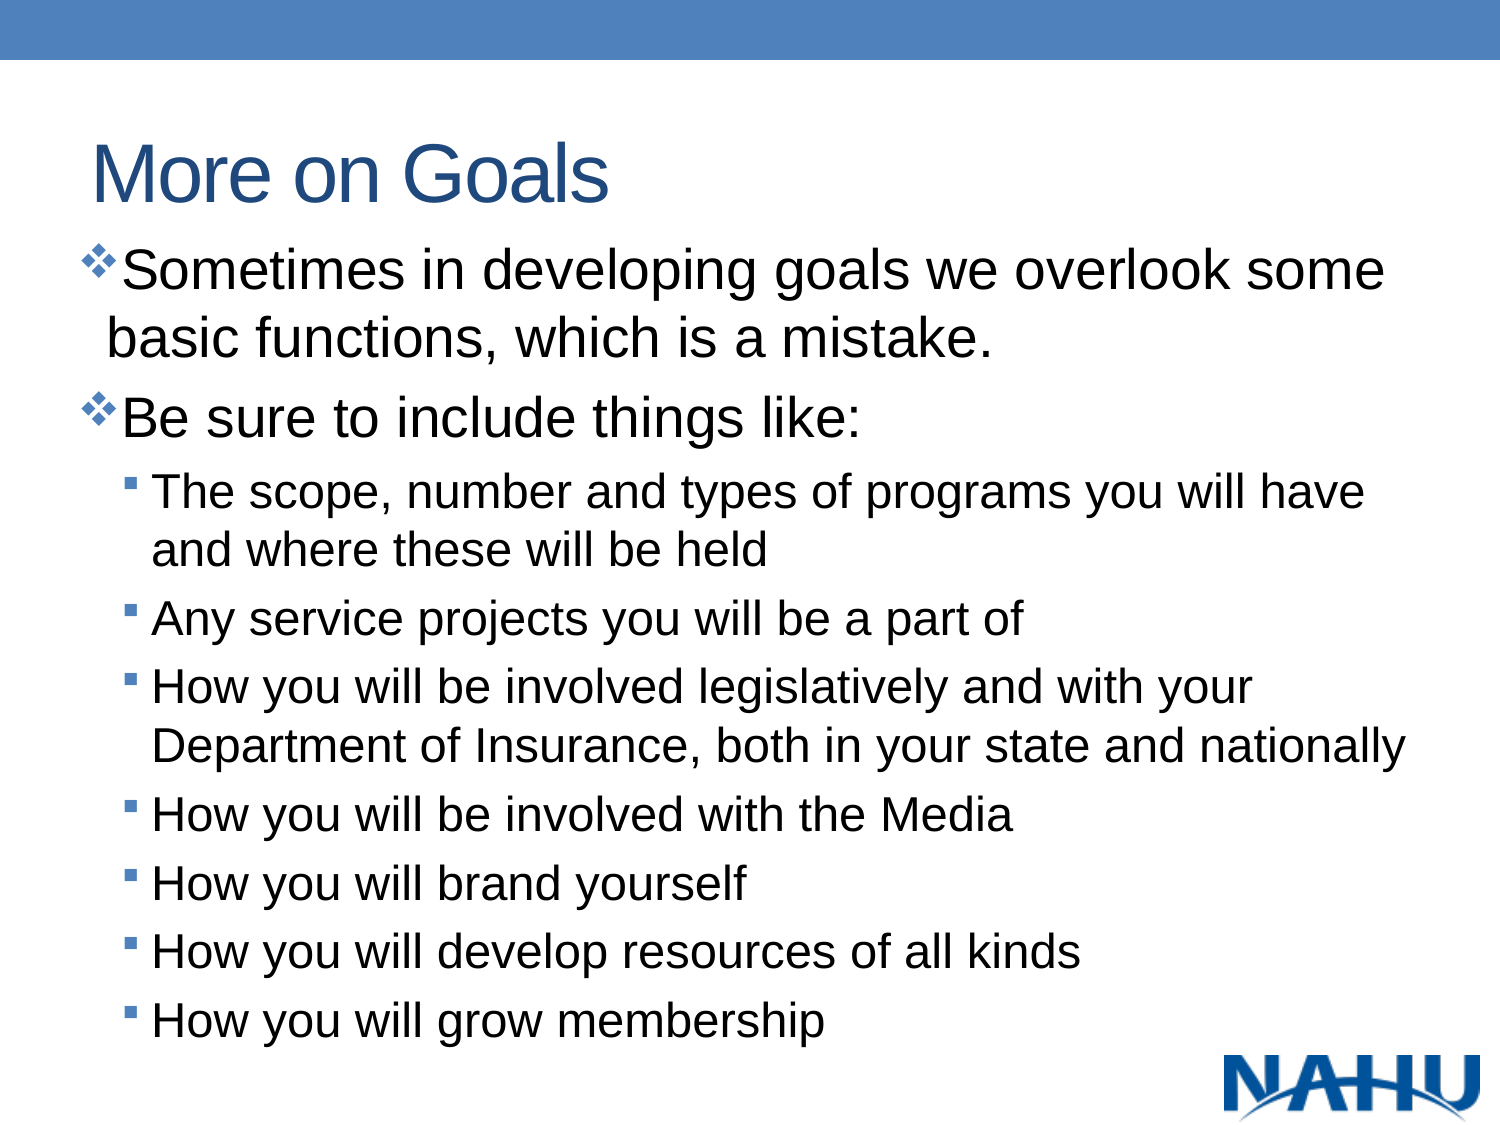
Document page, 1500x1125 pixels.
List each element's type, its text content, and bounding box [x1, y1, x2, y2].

list Sometimes in developing goals we overlook some basic functions, which is a mistake. Be sure to include things like: The scope, number and types of programs you will have and where these will be held Any service projects you will be a part of How you will be involved legislatively and with your Department of Insurance, both in your state and nationally How you will be involved with the Media How you will brand yourself How you will develop resources of all kinds How you will grow membership [62, 224, 1425, 1100]
title More on Goals [75, 87, 1425, 224]
picture [1224, 1055, 1480, 1122]
